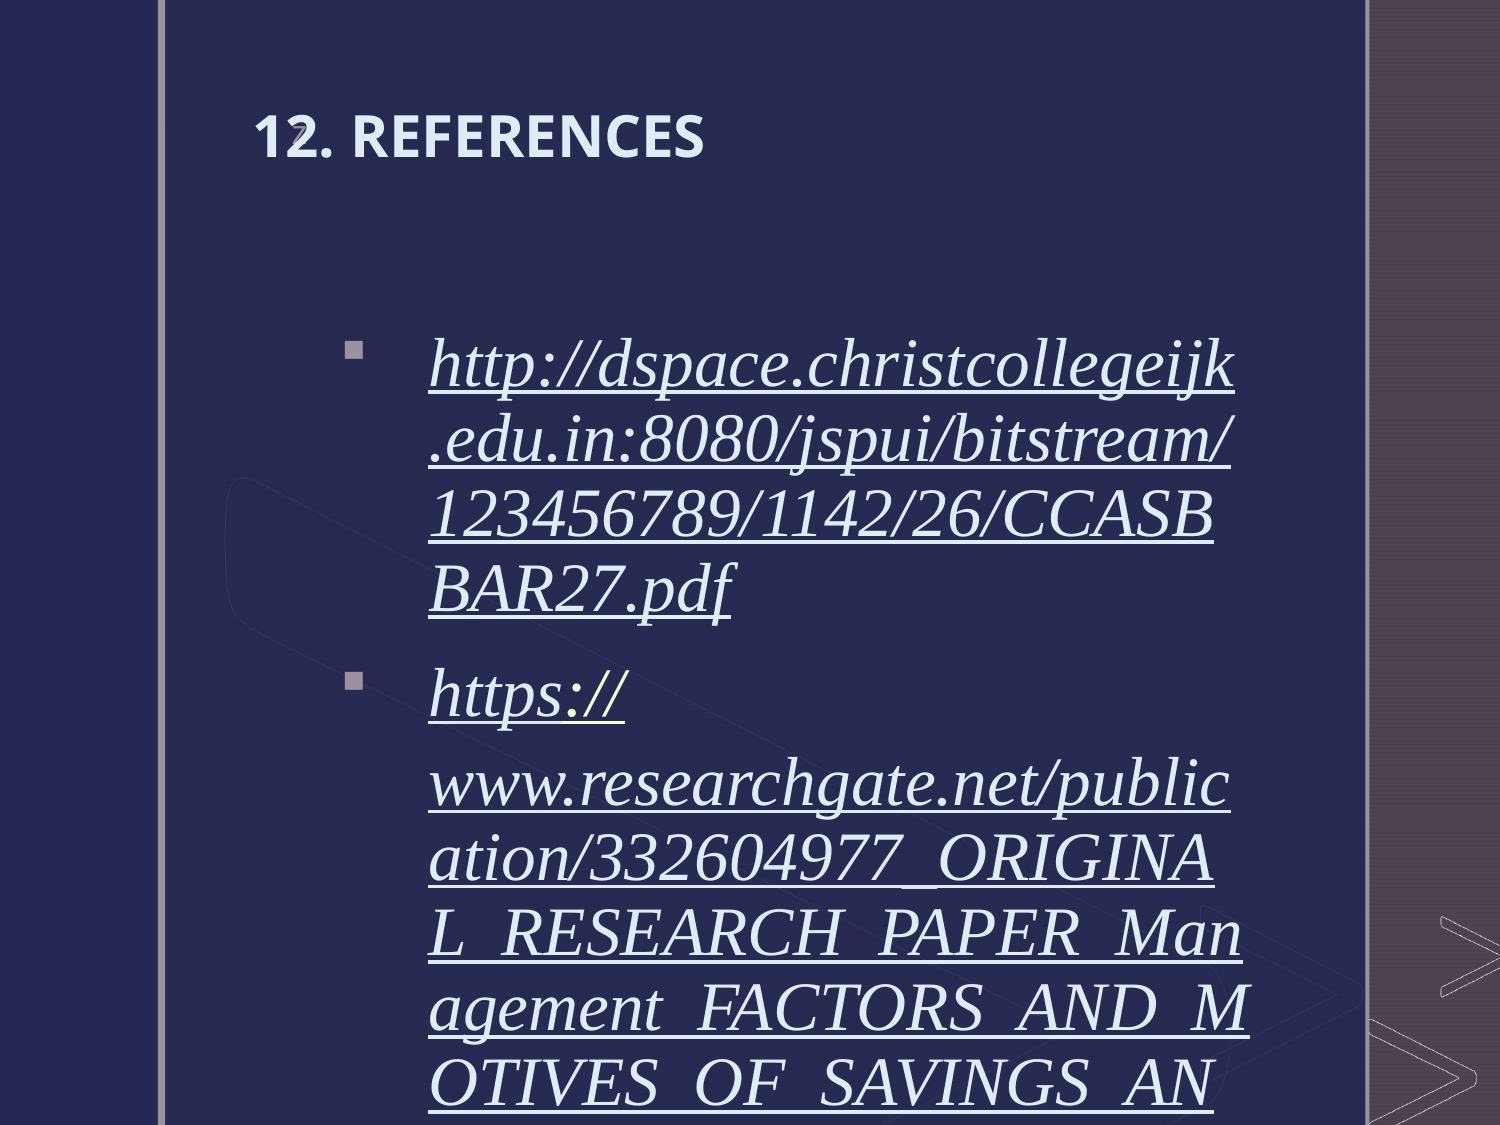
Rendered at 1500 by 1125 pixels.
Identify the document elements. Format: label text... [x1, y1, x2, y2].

list http://dspace.christcollegeijk.edu.in:8080/jspui/bitstream/123456789/1142/26/CCASBBAR27.pdf https://www.researchgate.net/publication/332604977_ORIGINAL_RESEARCH_PAPER_Management_FACTORS_AND_MOTIVES_OF_SAVINGS_AND_INVESTMENT_OF_TEACHING_FACULTY_IN_THE_AFFILIATED_COLLEGES_OF_ALAGAPPA_UNIVERSITY_KEY_WORDS_Savings_Teaching_faculty_Investment https://papers.ssrn.com/sol3/papers.cfm?abstract_id=876874 https://www.academia.edu/22721805/A_STUDY_OF_SAVING_AND_INVESTMENT_PATTERN_OF_SALARIED_CLASS_PEOPLE_WITH_SPECIAL_REFERENCE_TO_CHANDIGARH_INDIA https://www.researchgate.net/publication/353609113_DETERMINANTS_OF_SAVINGS_BEHAVIOUR_A_STUDY_ON_THE_RURAL_HOUSEHOLDS_OF_INDIA https://ijrcs.org/wp-content/uploads/IJRCS201912025.pdf [257, 263, 1267, 1039]
title 12. REFERENCES [237, 99, 1286, 263]
picture [1370, 0, 1500, 1125]
